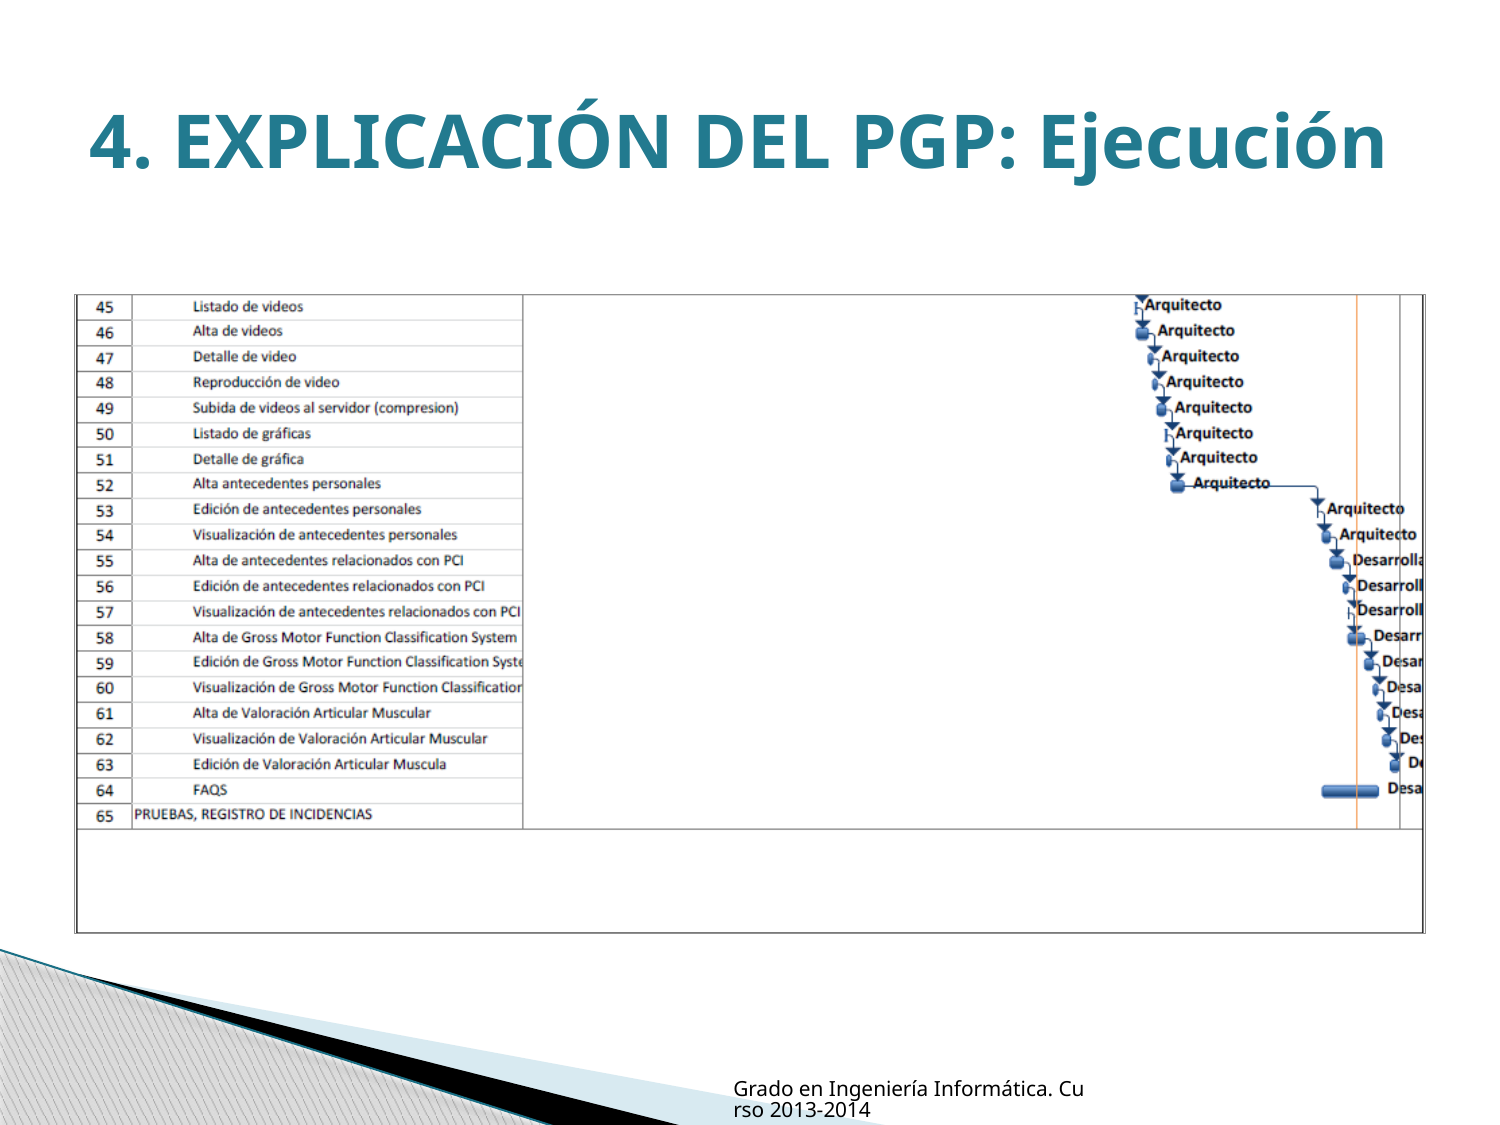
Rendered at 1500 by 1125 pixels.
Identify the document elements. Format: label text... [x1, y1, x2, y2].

footer Grado en Ingeniería Informática. Curso 2013-2014 [718, 1051, 1105, 1112]
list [74, 294, 1426, 934]
title 4. EXPLICACIÓN DEL PGP: Ejecución [75, 45, 1425, 233]
